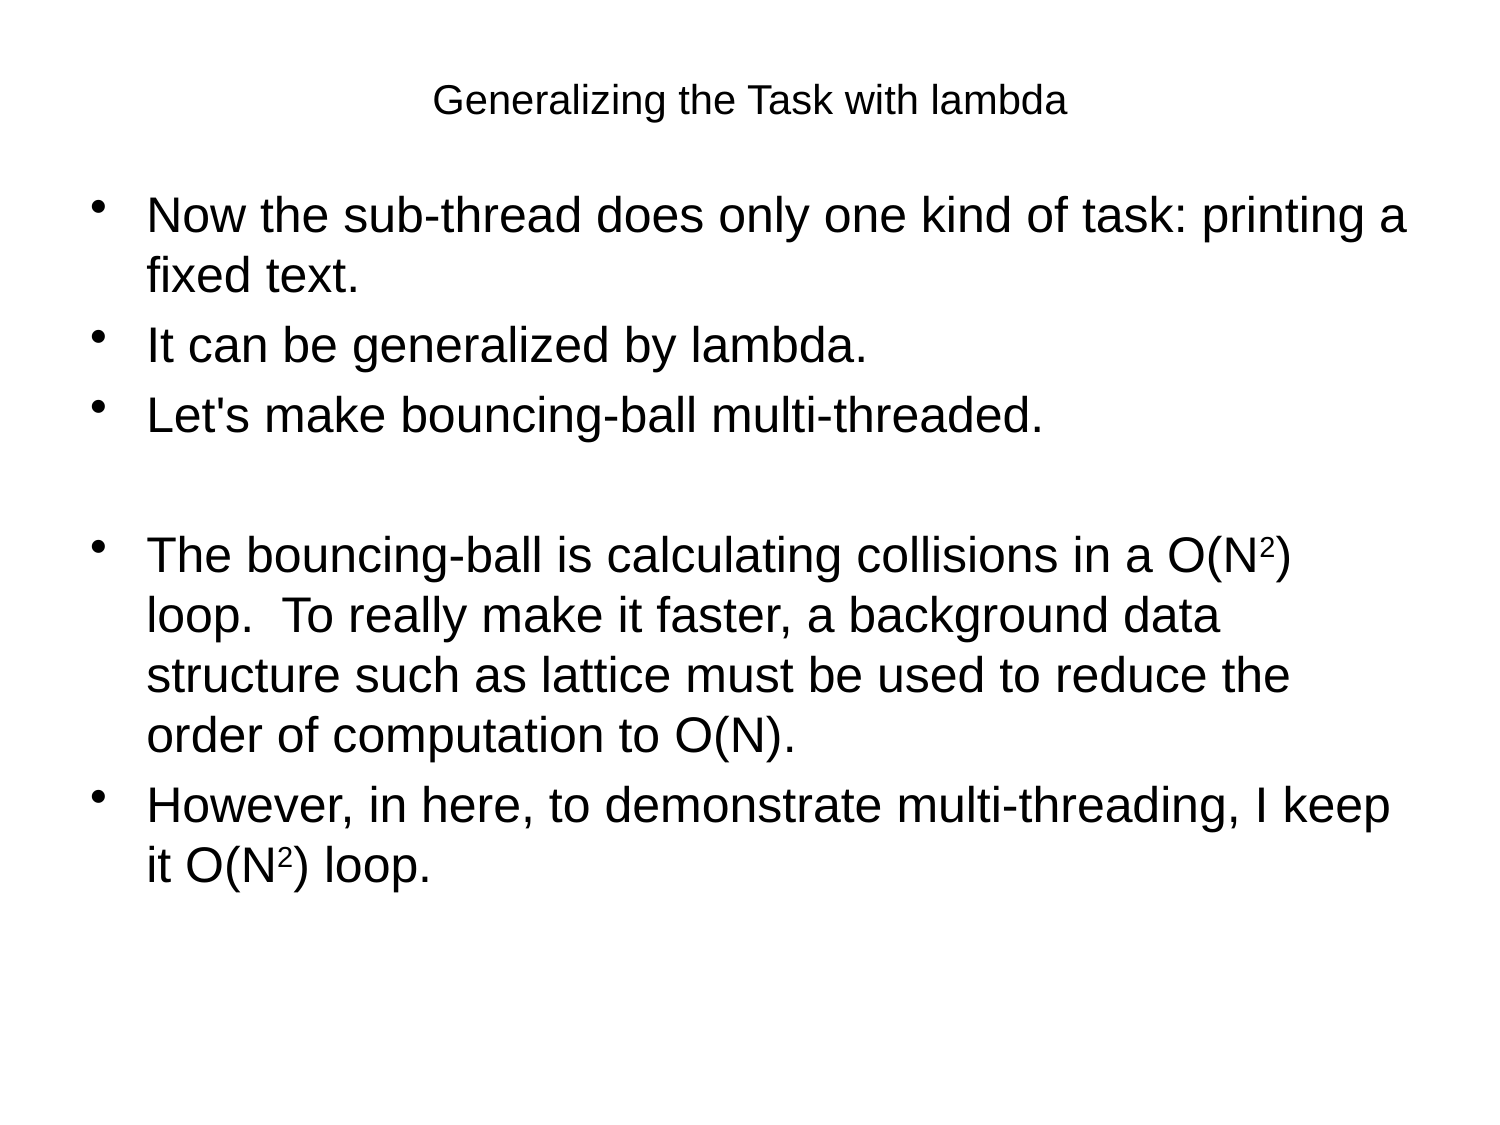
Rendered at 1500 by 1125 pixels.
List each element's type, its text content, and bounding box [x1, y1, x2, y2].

list Now the sub-thread does only one kind of task: printing a fixed text. It can be generalized by lambda. Let's make bouncing-ball multi-threaded. The bouncing-ball is calculating collisions in a O(N2) loop. To really make it faster, a background data structure such as lattice must be used to reduce the order of computation to O(N). However, in here, to demonstrate multi-threading, I keep it O(N2) loop. [75, 174, 1425, 1005]
title Generalizing the Task with lambda [75, 45, 1425, 150]
